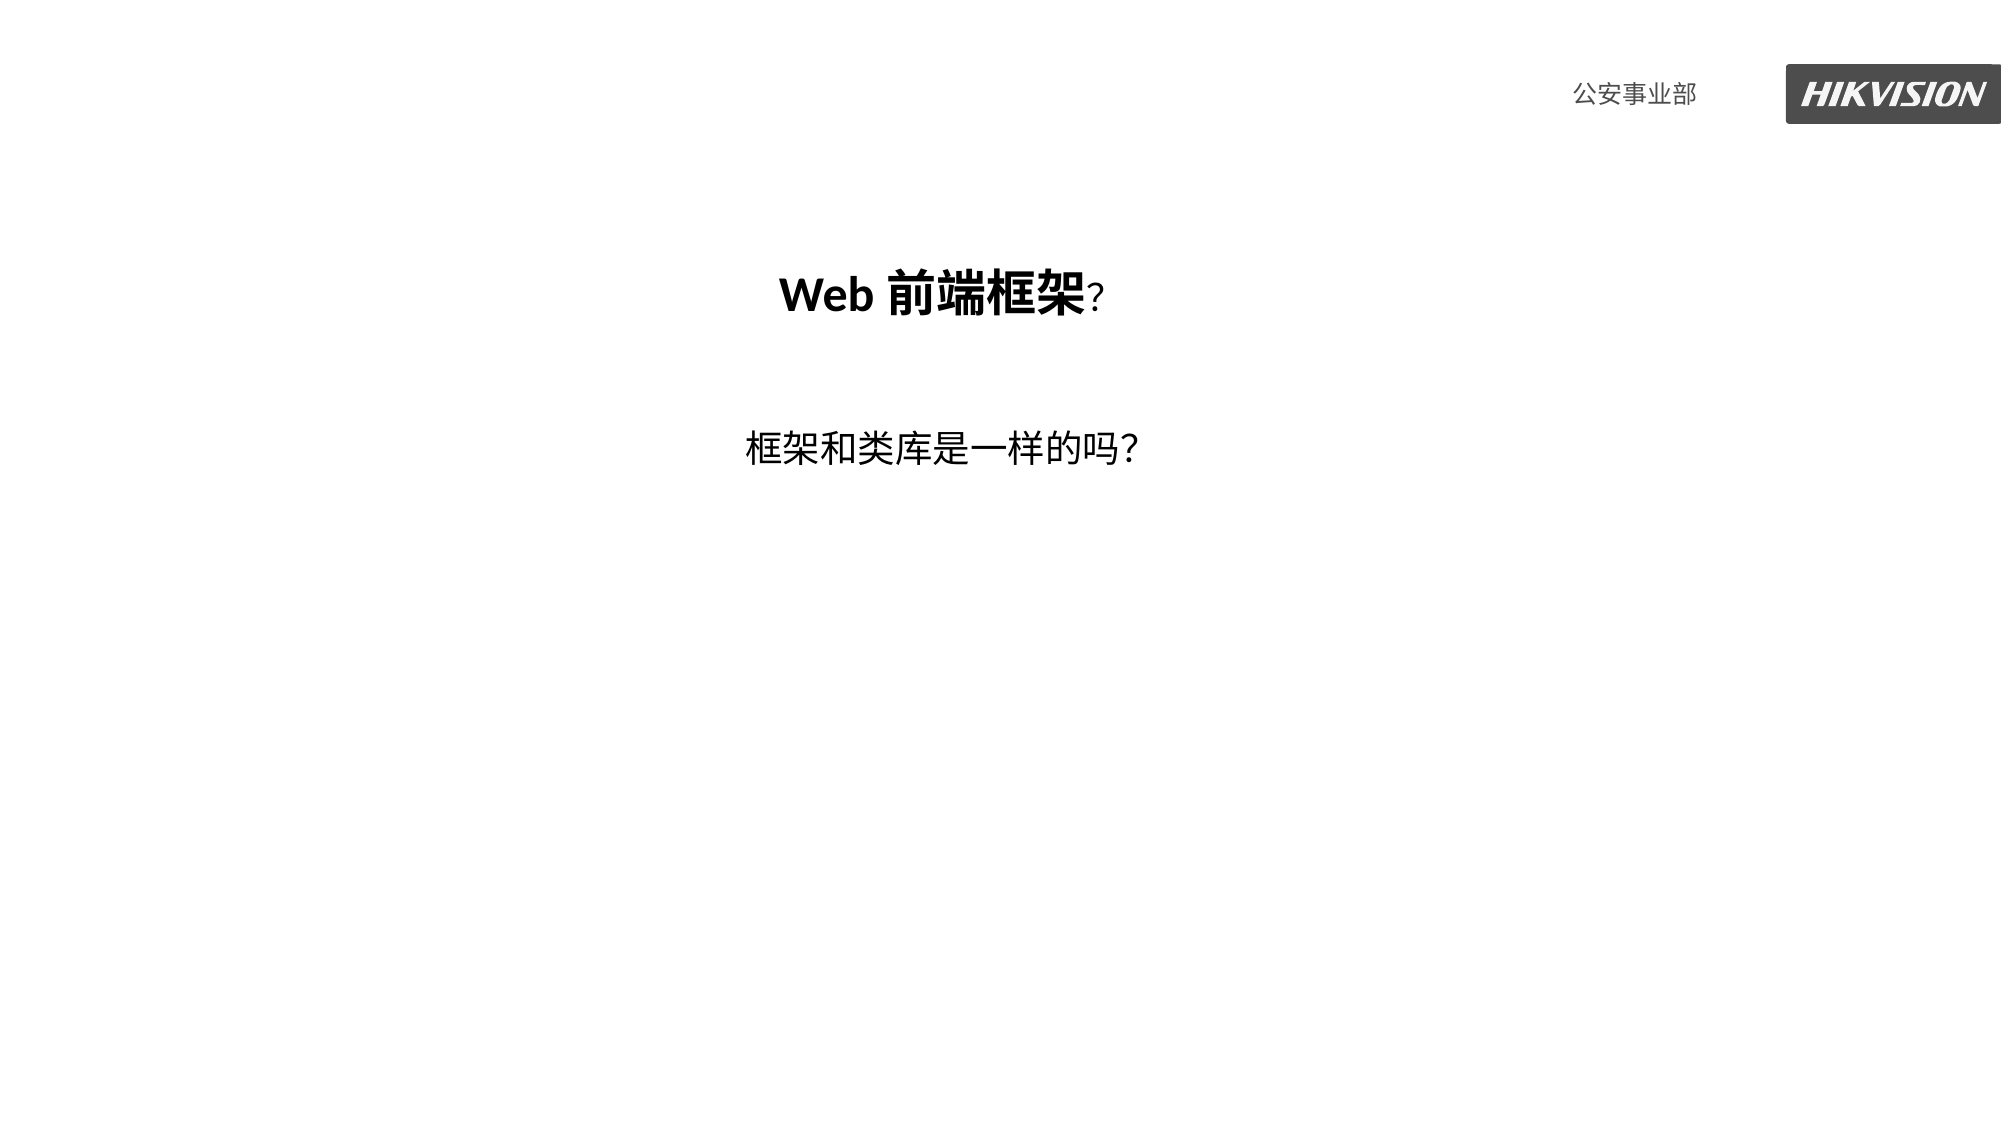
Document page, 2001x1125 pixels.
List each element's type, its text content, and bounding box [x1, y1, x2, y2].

text_box Web前端框架？ [764, 254, 1139, 329]
text_box 框架和类库是一样的吗？ [730, 417, 1173, 478]
